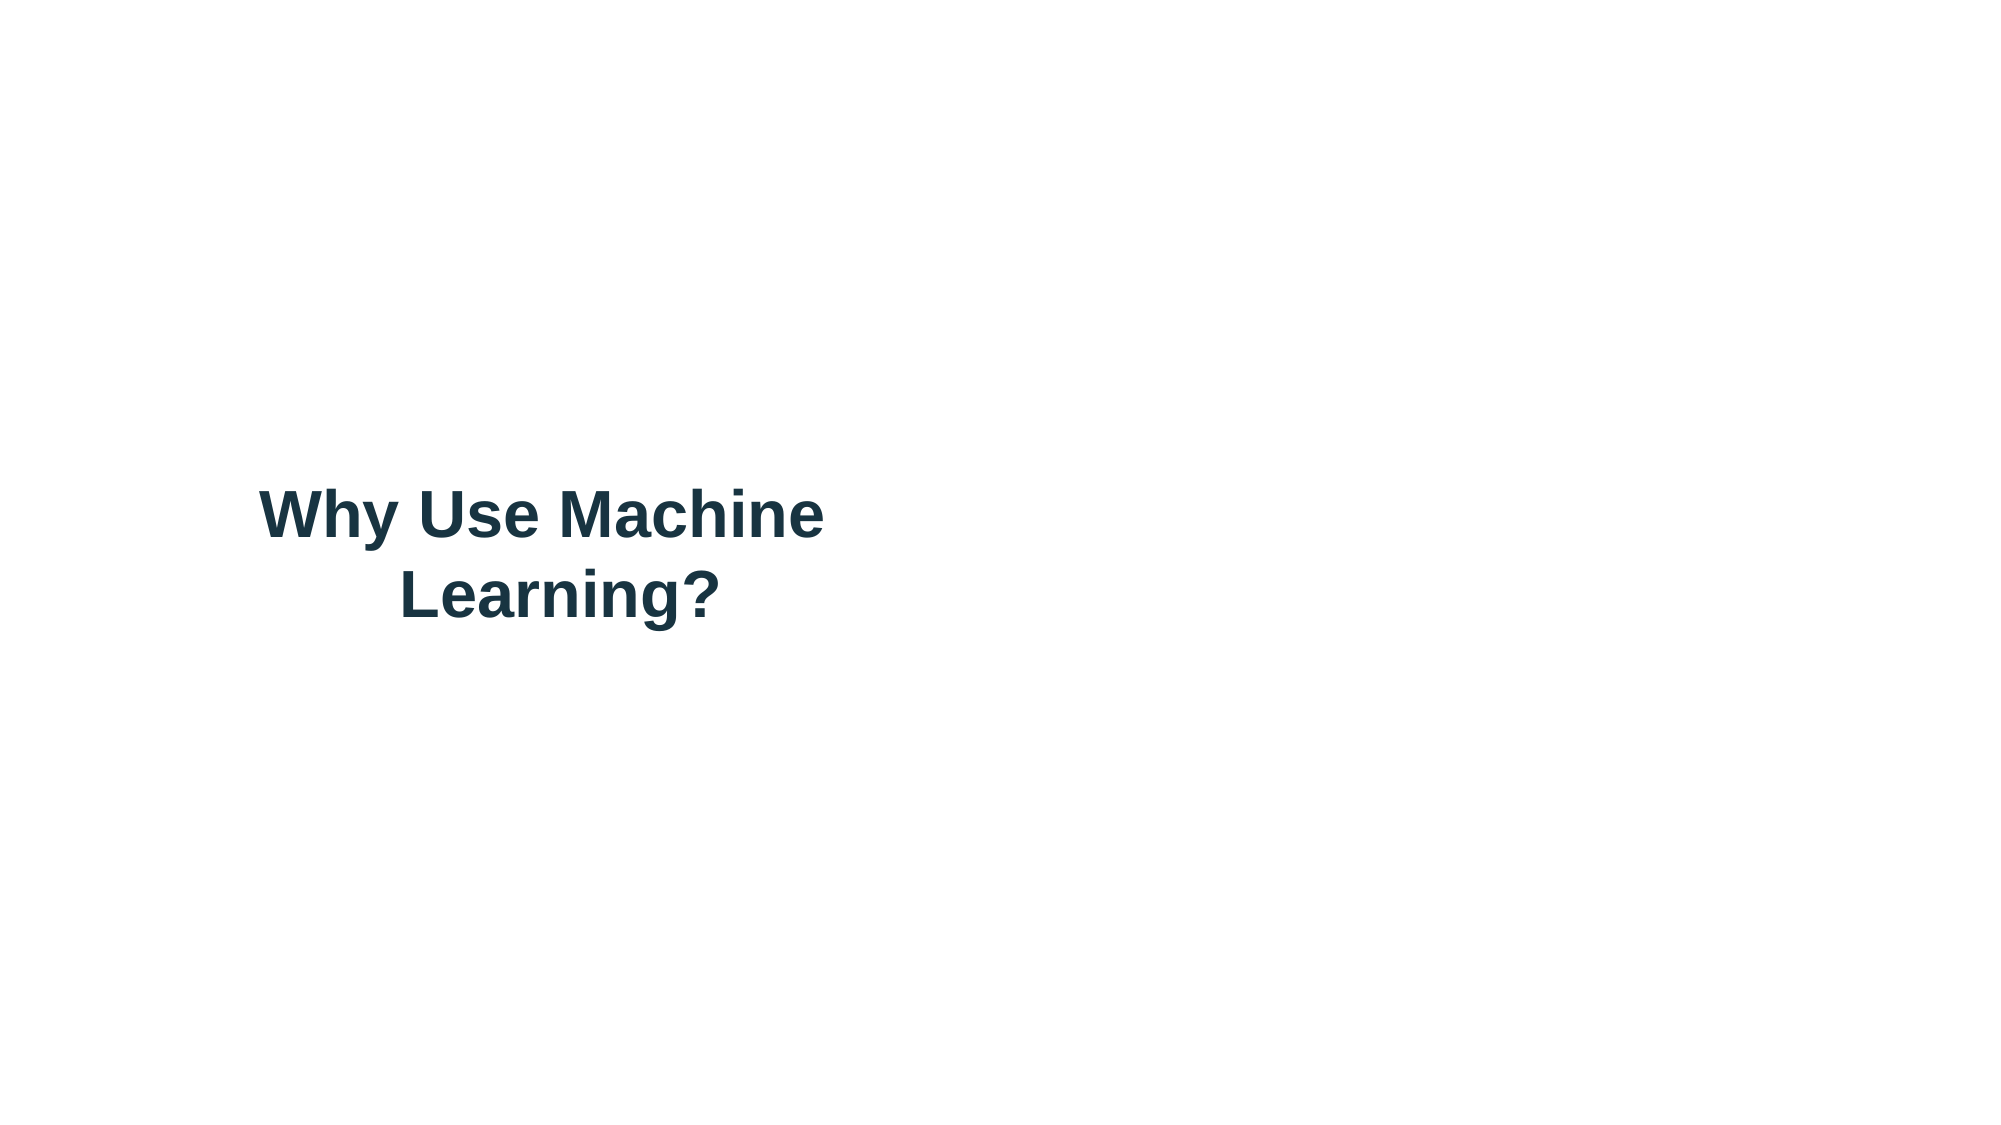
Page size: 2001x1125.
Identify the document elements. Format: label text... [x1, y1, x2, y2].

title Why Use Machine Learning? [257, 468, 828, 634]
